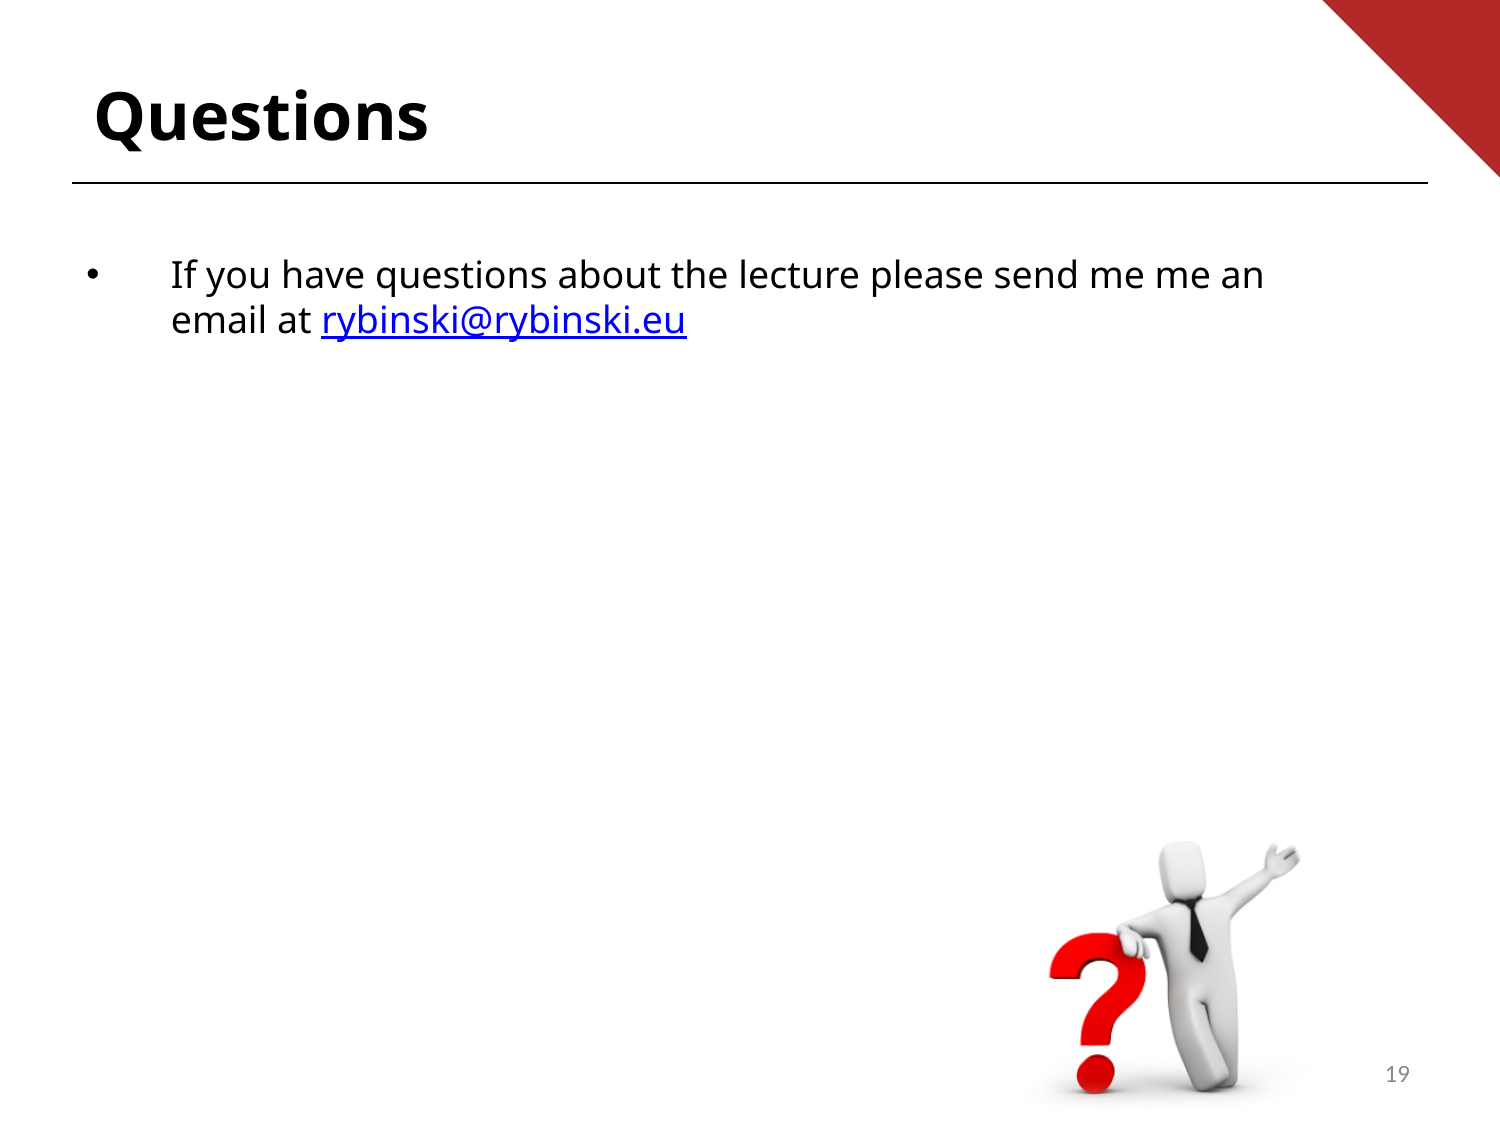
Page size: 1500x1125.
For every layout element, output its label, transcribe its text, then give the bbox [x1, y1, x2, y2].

text_box [1320, 0, 1500, 180]
slide_number 19 [1353, 1042, 1425, 1103]
text_box If you have questions about the lecture please send me me an email at rybinski@rybinski.eu [71, 243, 1348, 585]
picture [988, 817, 1348, 1125]
text_box Questions [78, 66, 446, 162]
